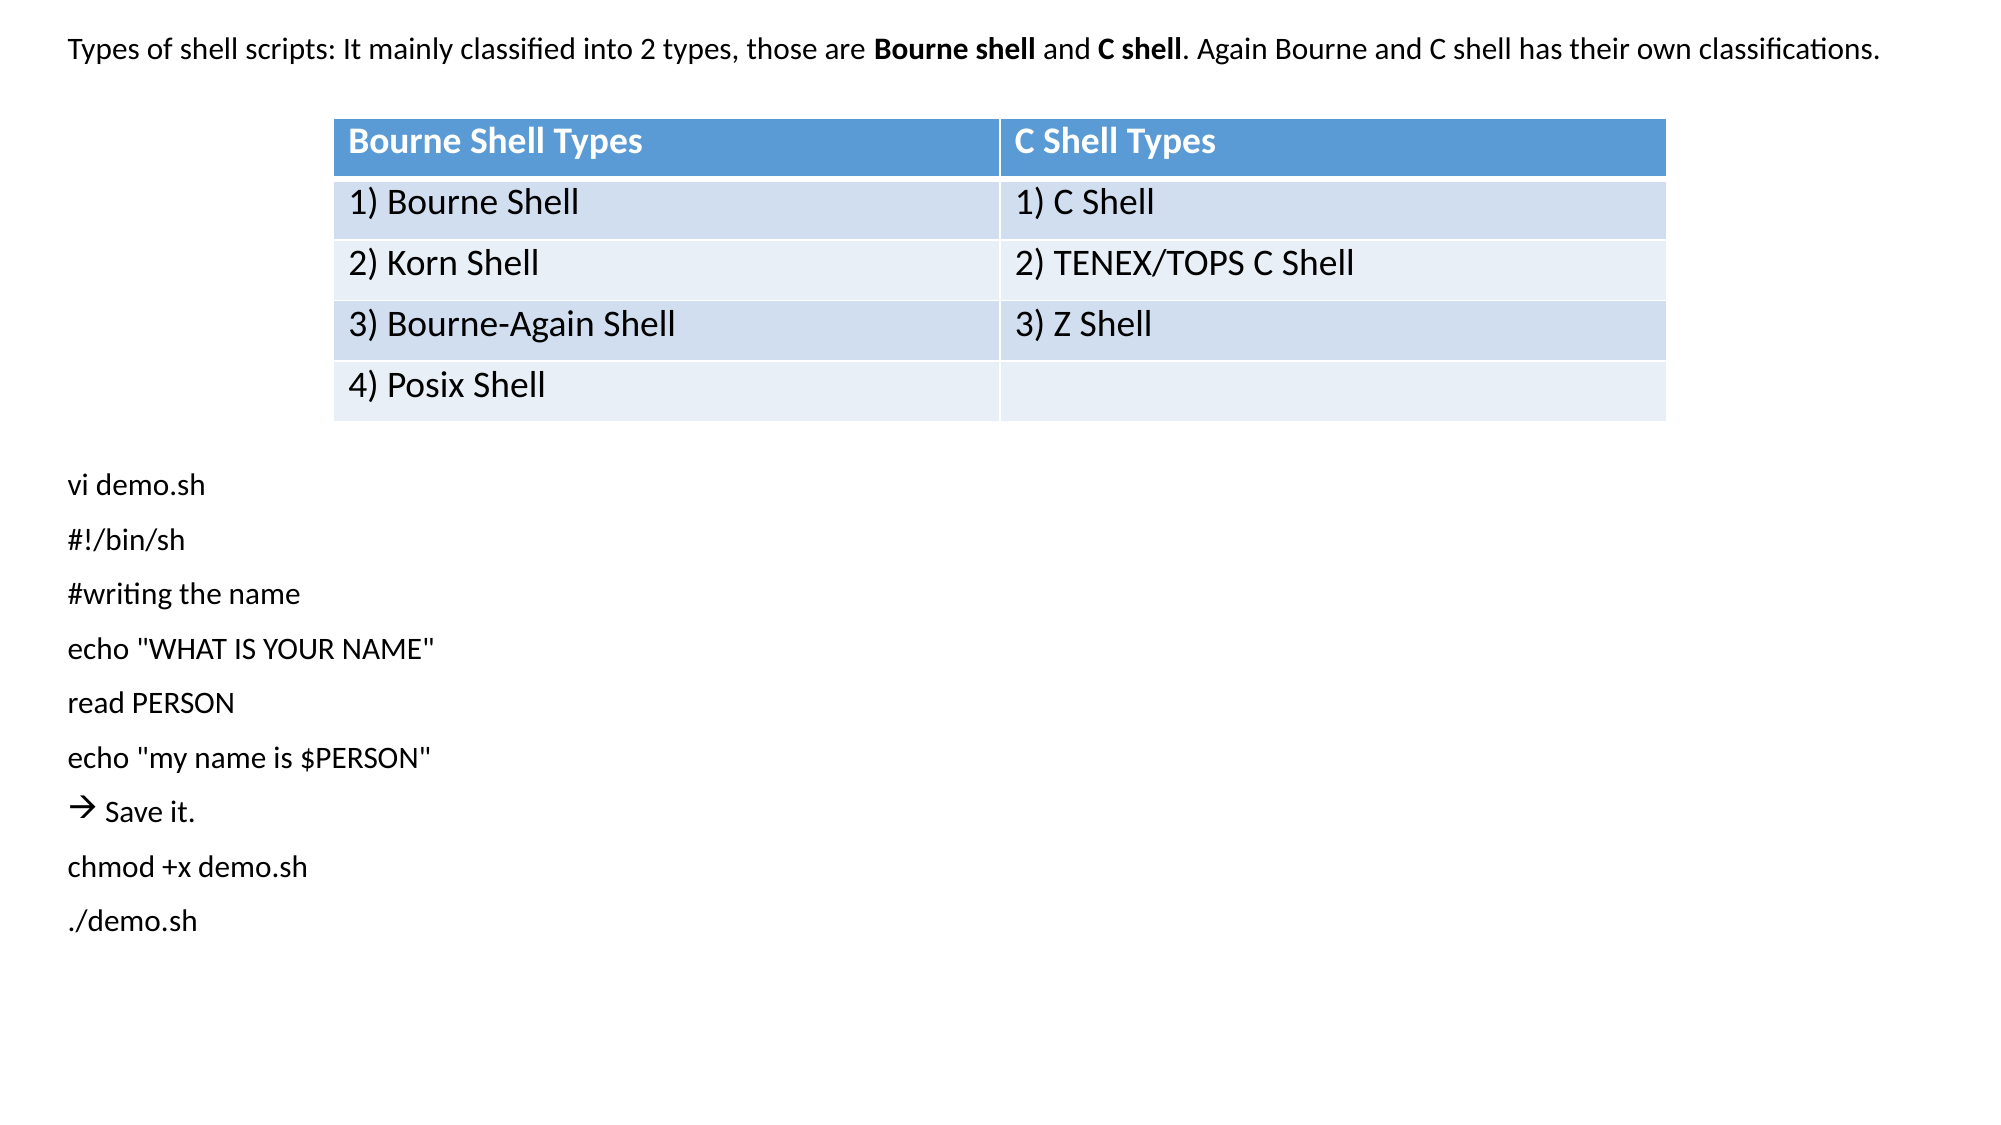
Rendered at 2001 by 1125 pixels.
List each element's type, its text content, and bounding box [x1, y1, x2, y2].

table_cell 2) Korn Shell [334, 241, 999, 300]
table_cell [1001, 362, 1666, 421]
table_cell 1) Bourne Shell [334, 182, 999, 239]
table_cell 1) C Shell [1001, 182, 1666, 239]
table_cell 2) TENEX/TOPS C Shell [1001, 241, 1666, 300]
table_header C Shell Types [1001, 119, 1666, 176]
table_header Bourne Shell Types [334, 119, 999, 176]
table_cell 3) Z Shell [1001, 301, 1666, 360]
table_cell 3) Bourne-Again Shell [334, 301, 999, 360]
list Types of shell scripts: It mainly classified into 2 types, those are Bourne shell and C shell. Again Bourne and C shell has their own classifications. vi demo.sh #!/bin/sh #writing the name echo "WHAT IS YOUR NAME" read PERSON echo "my name is $PERSON" Save it. chmod +x demo.sh ./demo.sh [52, 25, 1978, 1093]
table_cell 4) Posix Shell [334, 362, 999, 421]
